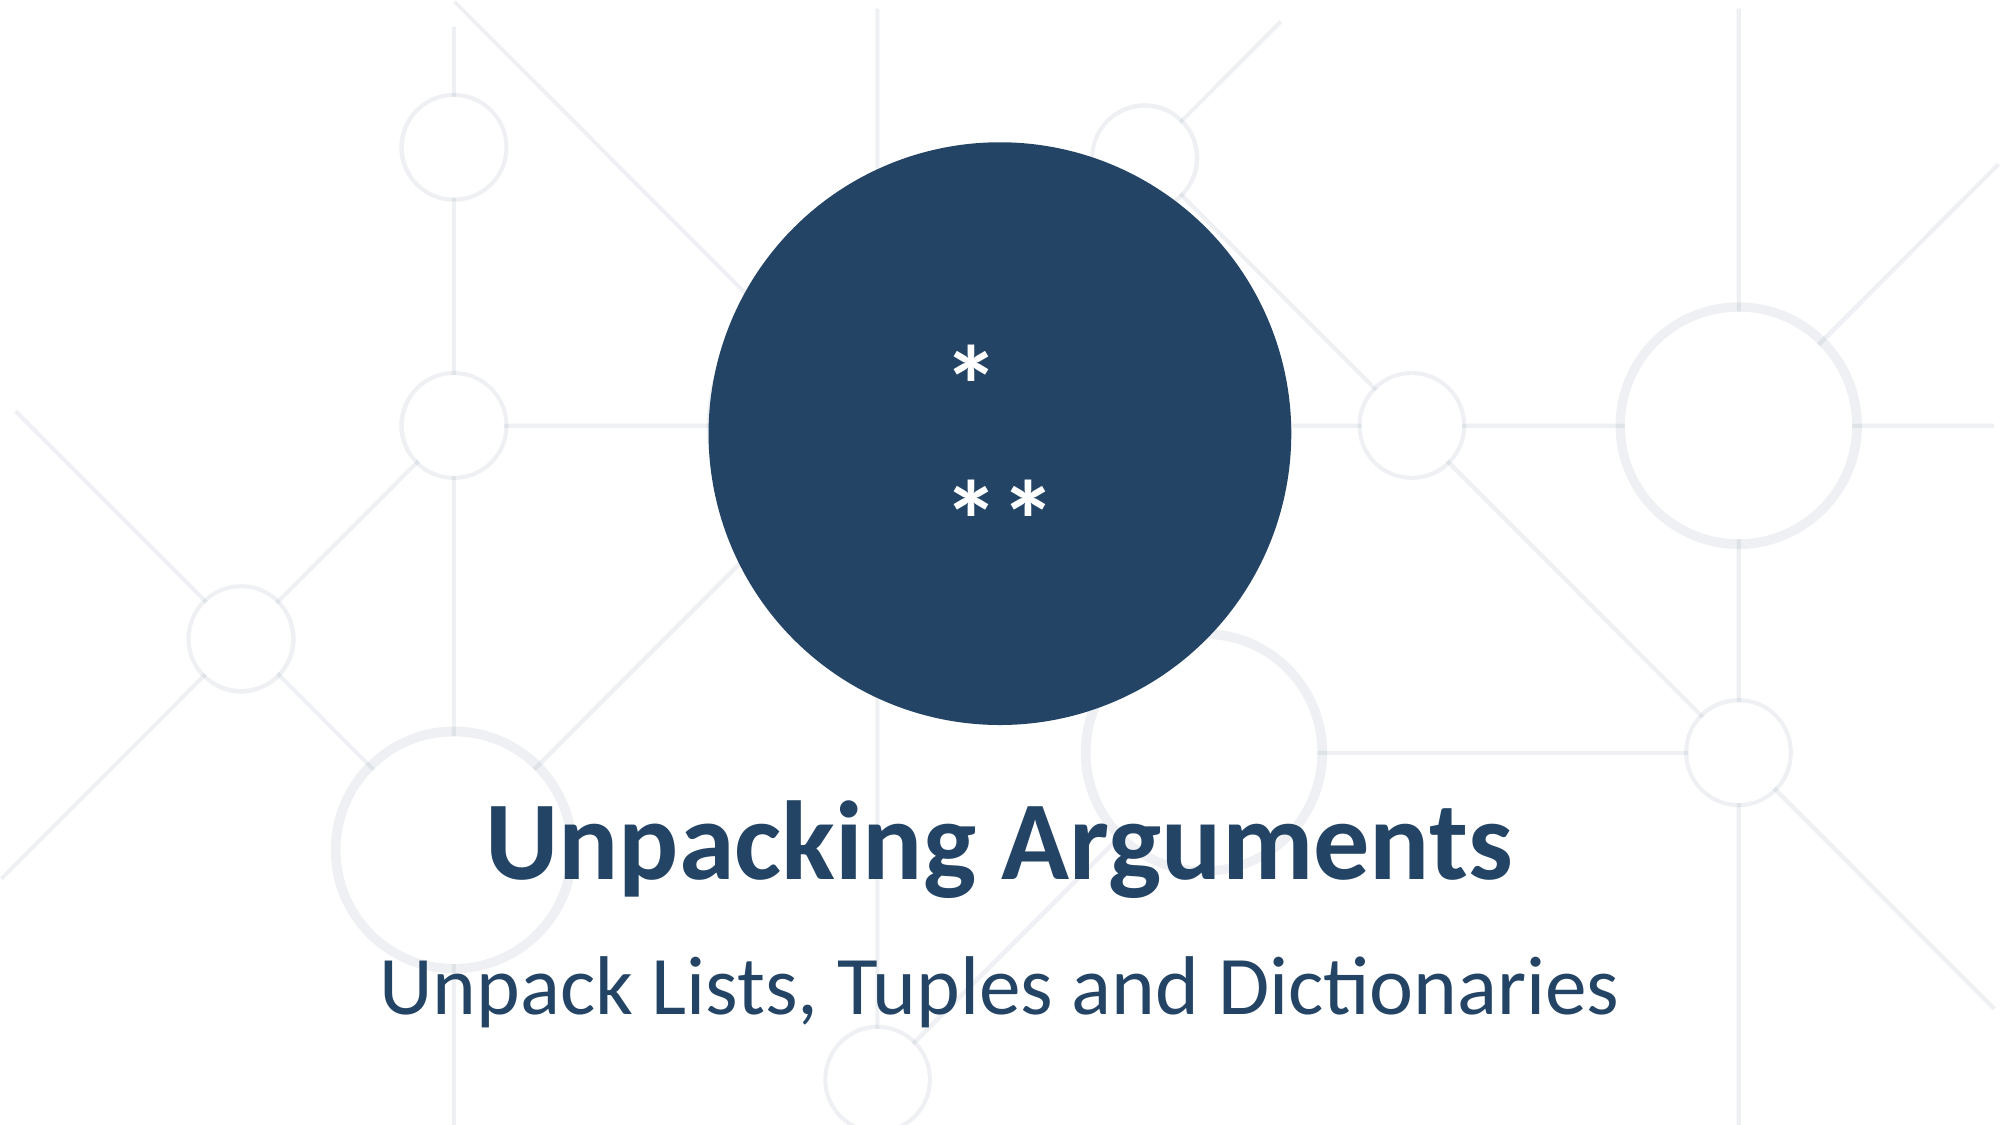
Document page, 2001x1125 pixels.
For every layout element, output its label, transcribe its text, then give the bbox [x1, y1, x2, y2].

title Unpacking Arguments [100, 771, 1900, 898]
subtitle Unpack Lists, Tuples and Dictionaries [100, 916, 1900, 1043]
text_box * ** [928, 305, 1072, 591]
